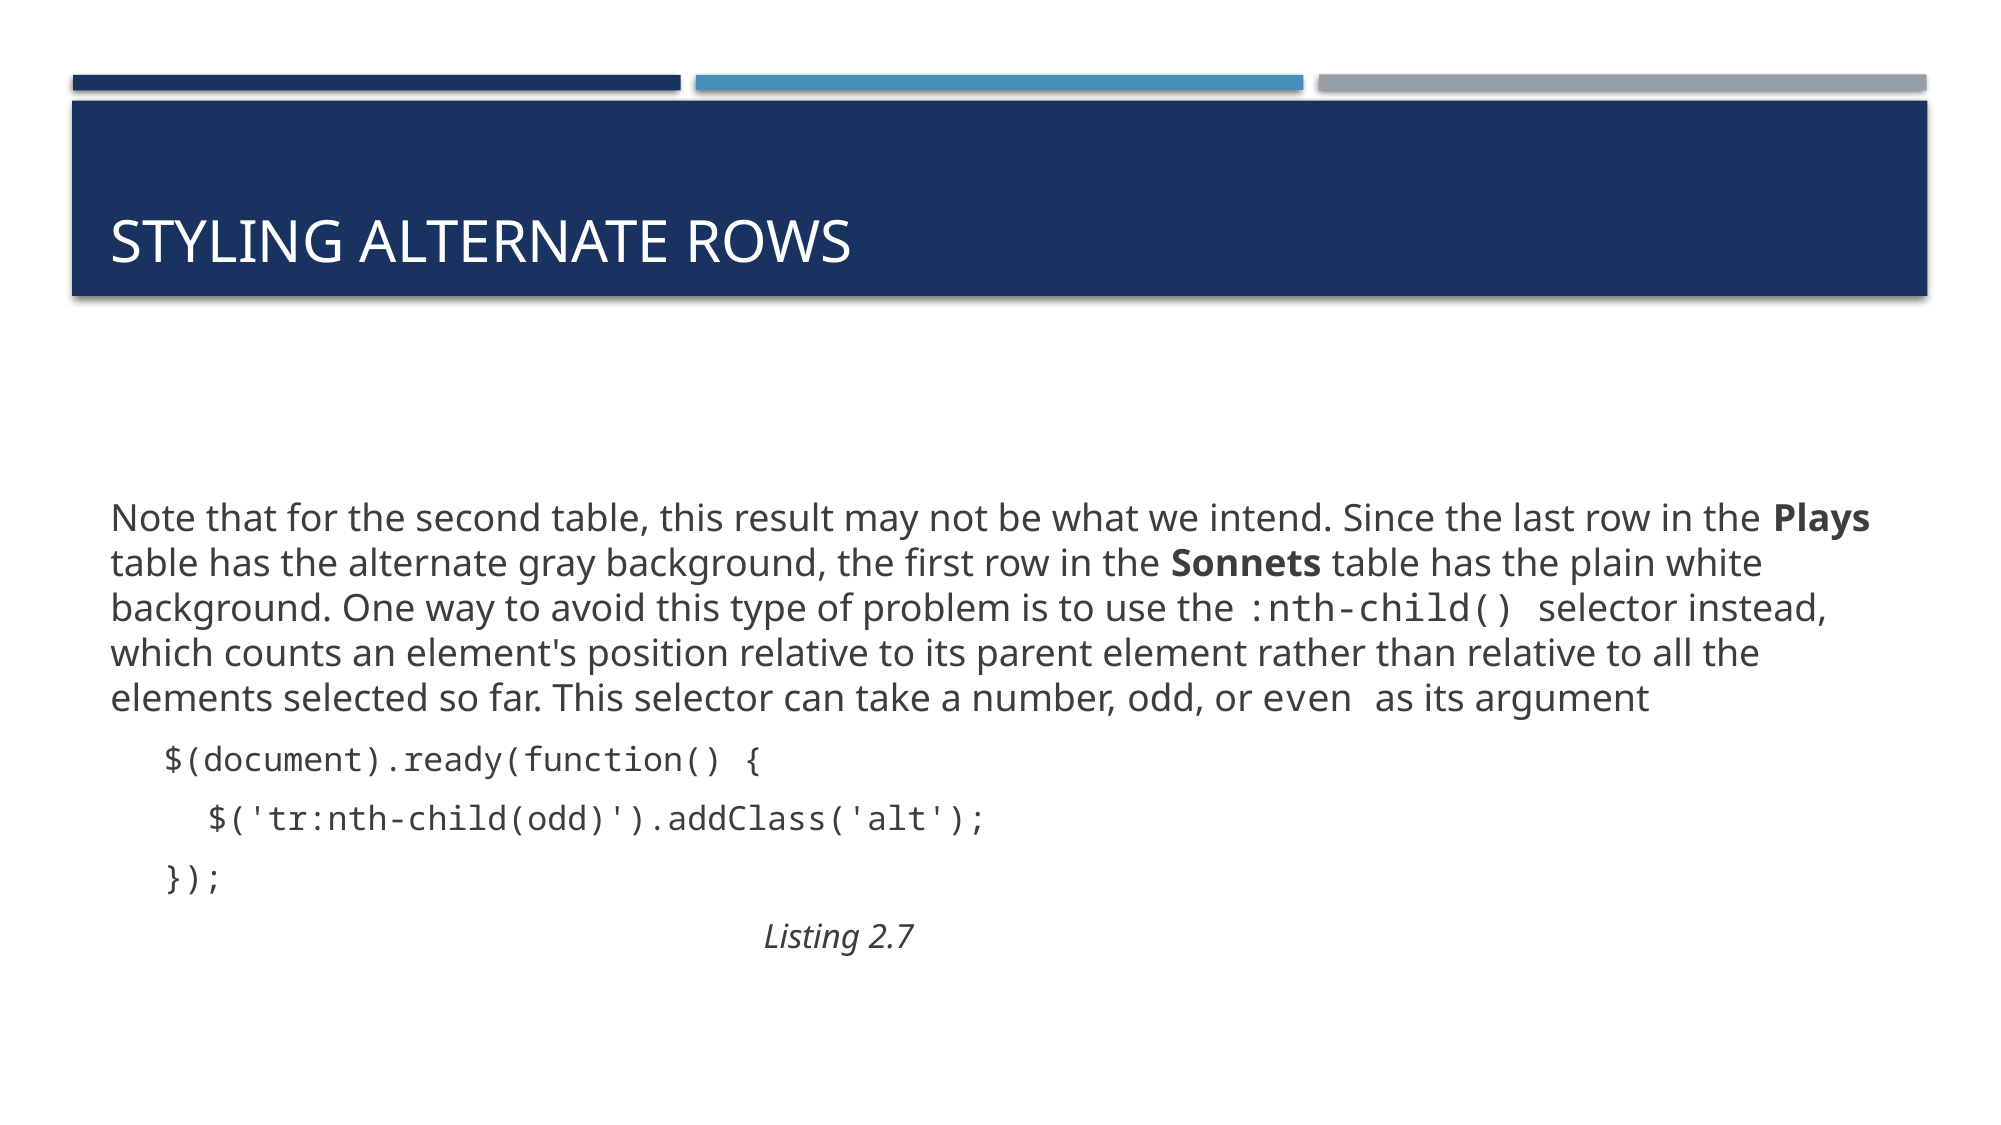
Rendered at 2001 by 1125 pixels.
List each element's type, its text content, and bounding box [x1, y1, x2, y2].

list Note that for the second table, this result may not be what we intend. Since the last row in the Plays table has the alternate gray background, the first row in the Sonnets table has the plain white background. One way to avoid this type of problem is to use the :nth-child() selector instead, which counts an element's position relative to its parent element rather than relative to all the elements selected so far. This selector can take a number, odd, or even as its argument $(document).ready(function() { $('tr:nth-child(odd)').addClass('alt'); }); Listing 2.7 [95, 337, 1905, 1113]
title Styling alternate rows [95, 115, 1905, 282]
